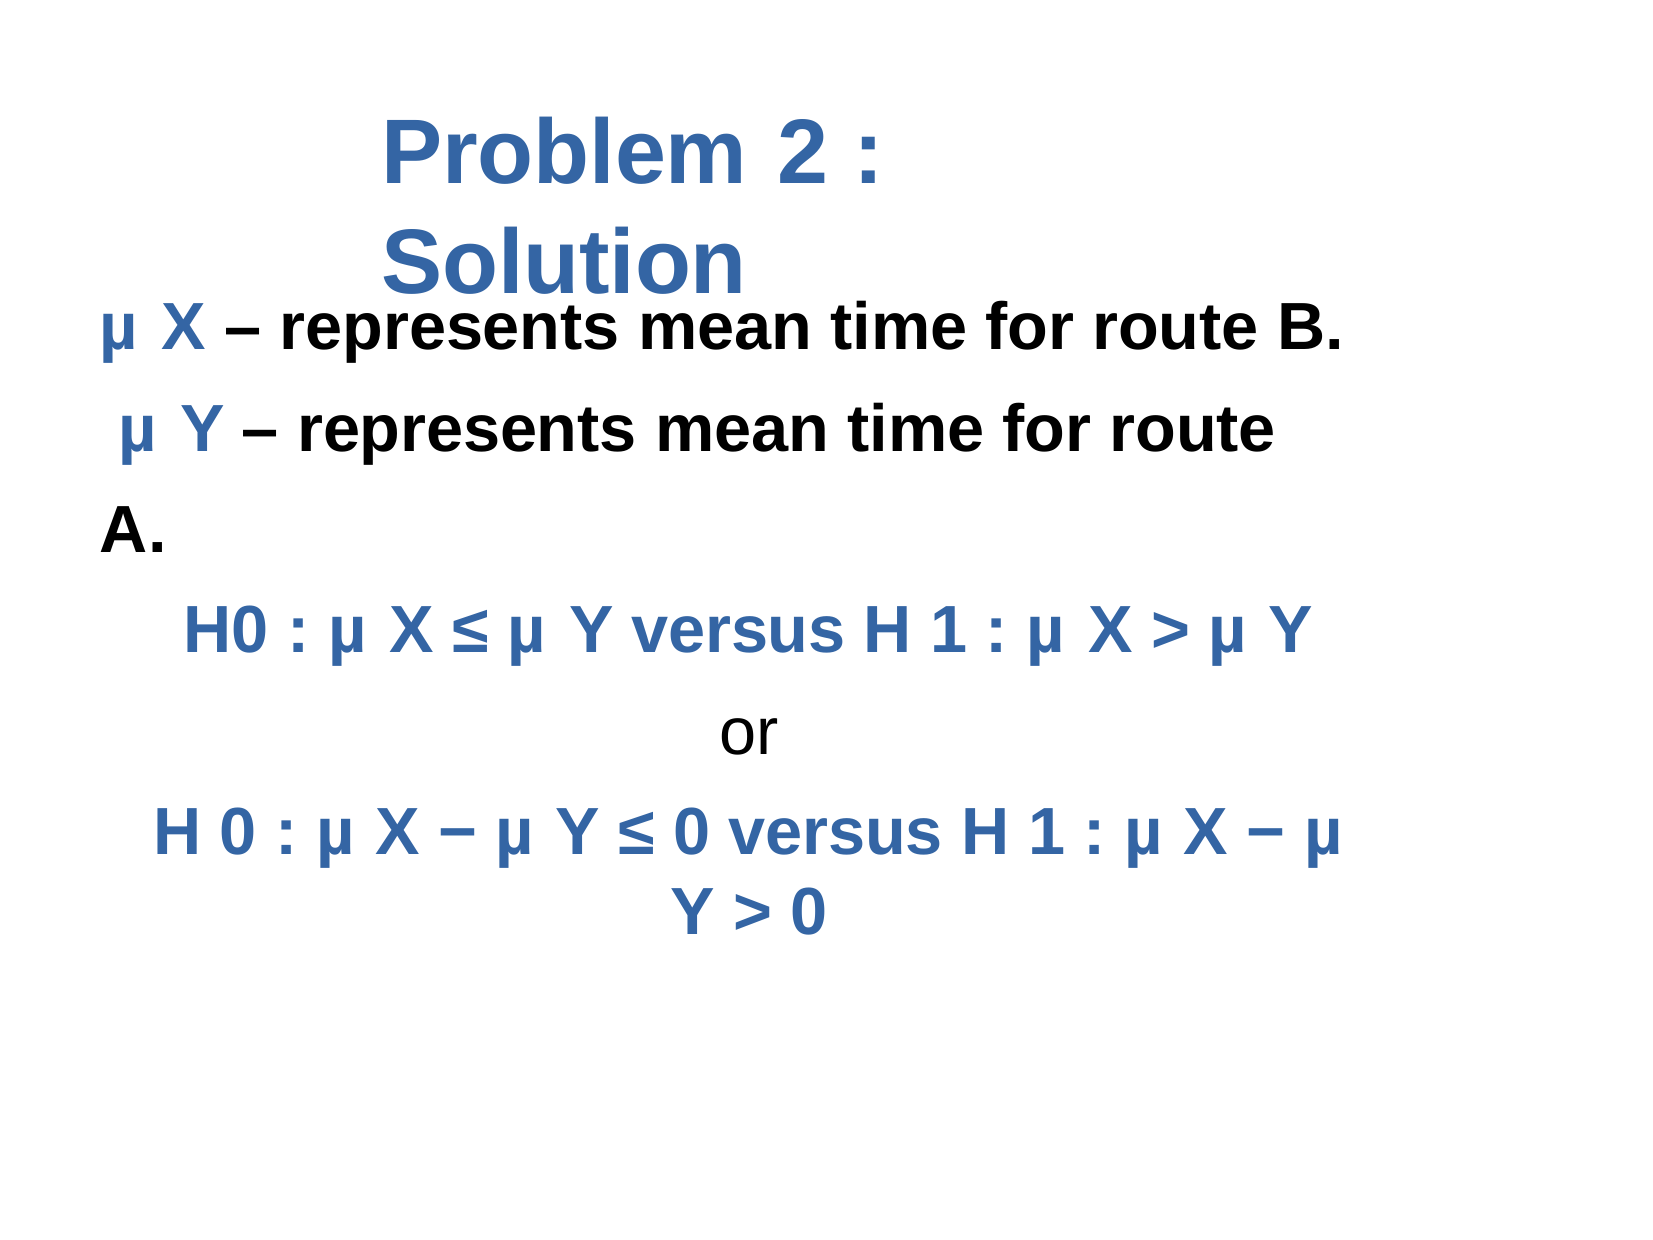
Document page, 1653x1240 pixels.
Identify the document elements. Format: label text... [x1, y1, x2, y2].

title Problem 2 : Solution [377, 89, 1275, 259]
text_box µ X – represents mean time for route B. µ Y – represents mean time for route A. H0 : µ X ≤ µ Y versus H 1 : µ X > µ Y or H 0 : µ X − µ Y ≤ 0 versus H 1 : µ X − µ Y > 0 [97, 259, 1521, 948]
